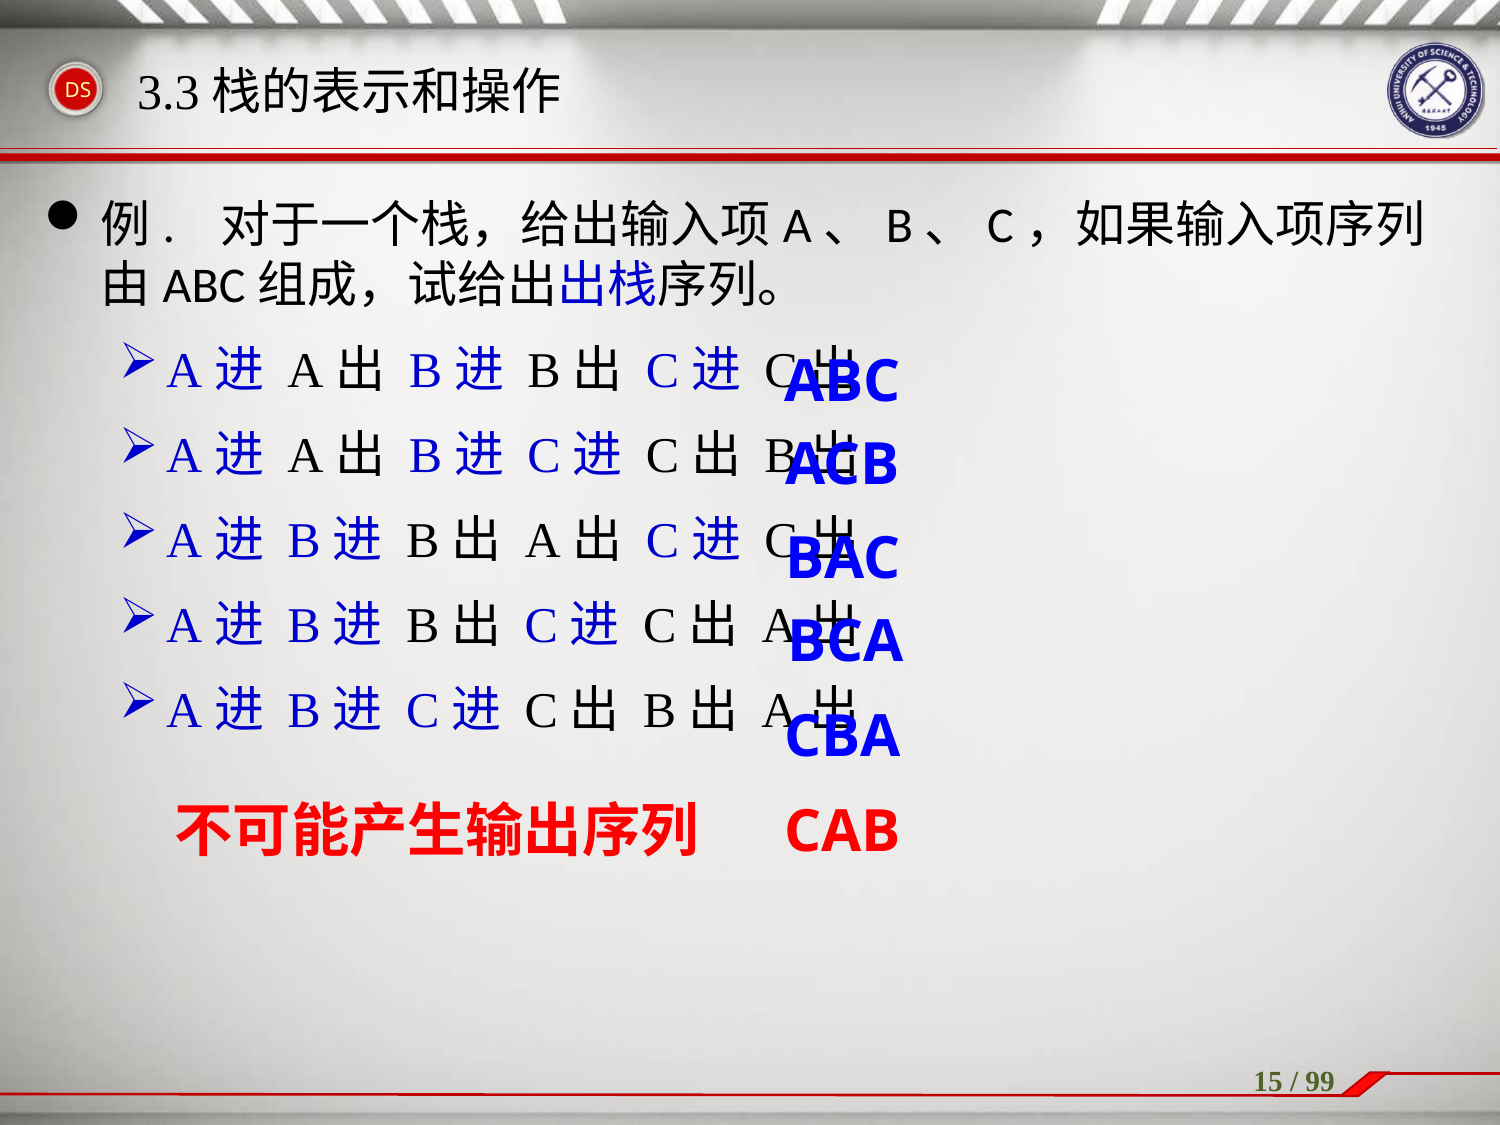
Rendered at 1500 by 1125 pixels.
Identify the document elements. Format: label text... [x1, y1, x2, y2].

title 3.3栈的表示和操作 [122, 42, 1376, 137]
text_box ABC [769, 349, 917, 421]
text_box BCA [772, 609, 920, 681]
picture [0, 0, 1500, 153]
list 例. 对于一个栈，给出输入项A、B、C，如果输入项序列由ABC组成，试给出出栈序列。 A进 A出 B进 B出 C进 C出 A进 A出 B进 C进 C出 B出 A进 B进 B出 A出 C进 C出 A进 B进 B出 C进 C出 A出 A进 B进 C进 C出 B出 A出 [29, 184, 1471, 1083]
text_box CBA [769, 703, 917, 775]
text_box BAC [769, 526, 916, 598]
picture [0, 161, 1500, 1094]
picture [0, 1075, 1500, 1125]
text_box 不可能产生输出序列 [159, 798, 750, 870]
text_box CAB [769, 798, 917, 870]
text_box ACB [769, 431, 916, 504]
